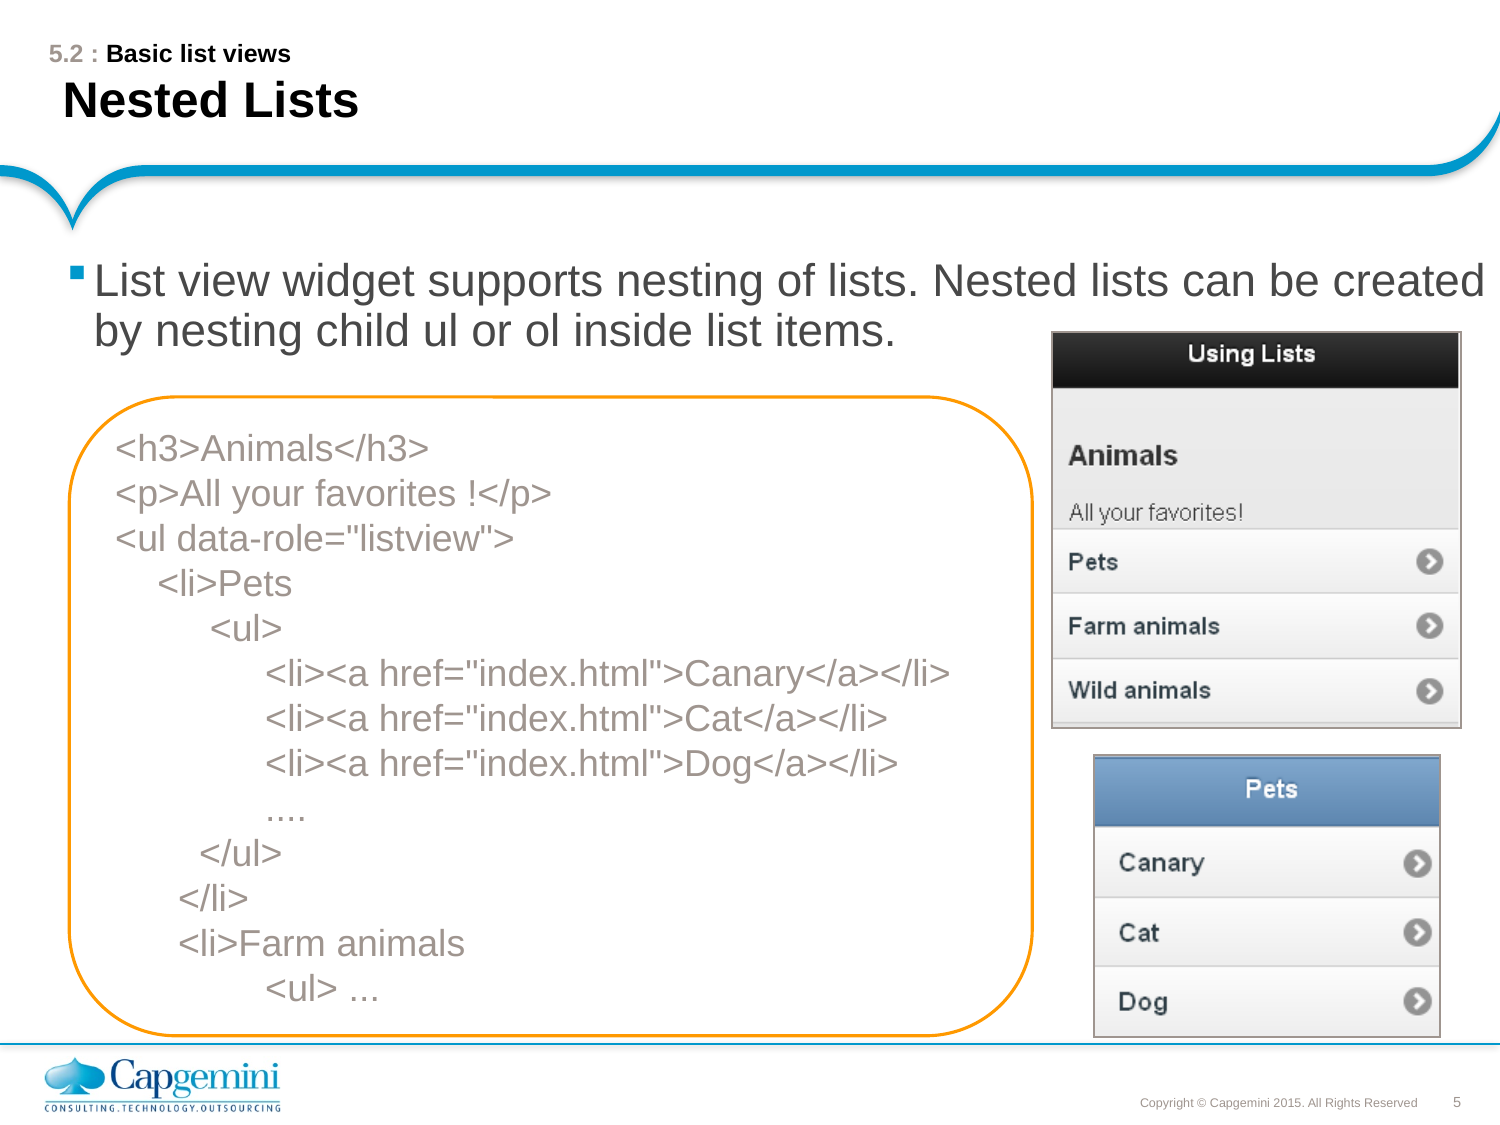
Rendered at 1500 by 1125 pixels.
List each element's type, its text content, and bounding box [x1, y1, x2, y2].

text_box <h3>Animals</h3> <p>All your favorites !</p> <ul data-role="listview"> <li>Pets <ul> <li><a href="index.html">Canary</a></li> <li><a href="index.html">Cat</a></li> <li><a href="index.html">Dog</a></li> .... </ul> </li> <li>Farm animals <ul> ... [69, 396, 1033, 1036]
picture [1095, 755, 1440, 1036]
picture [1052, 332, 1460, 728]
title 5.2 : Basic list views Nested Lists [0, 0, 1500, 165]
list List view widget supports nesting of lists. Nested lists can be created by nesting child ul or ol inside list items. [48, 245, 1500, 1007]
picture [44, 1056, 281, 1113]
